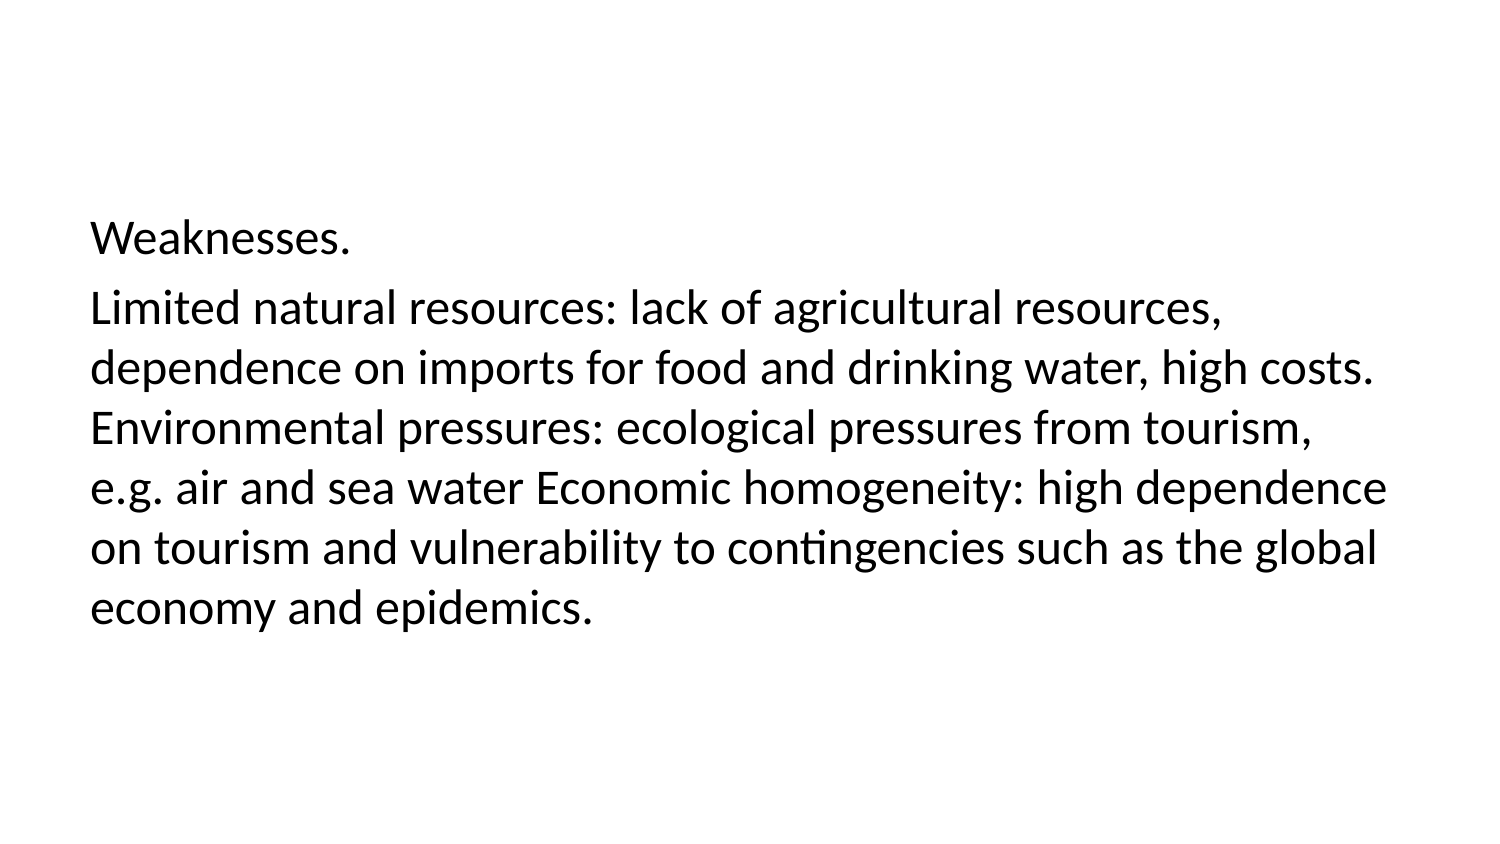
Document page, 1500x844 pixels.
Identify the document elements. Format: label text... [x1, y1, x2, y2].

list Weaknesses. Limited natural resources: lack of agricultural resources, dependence on imports for food and drinking water, high costs. Environmental pressures: ecological pressures from tourism, e.g. air and sea water Economic homogeneity: high dependence on tourism and vulnerability to contingencies such as the global economy and epidemics. [75, 196, 1425, 754]
